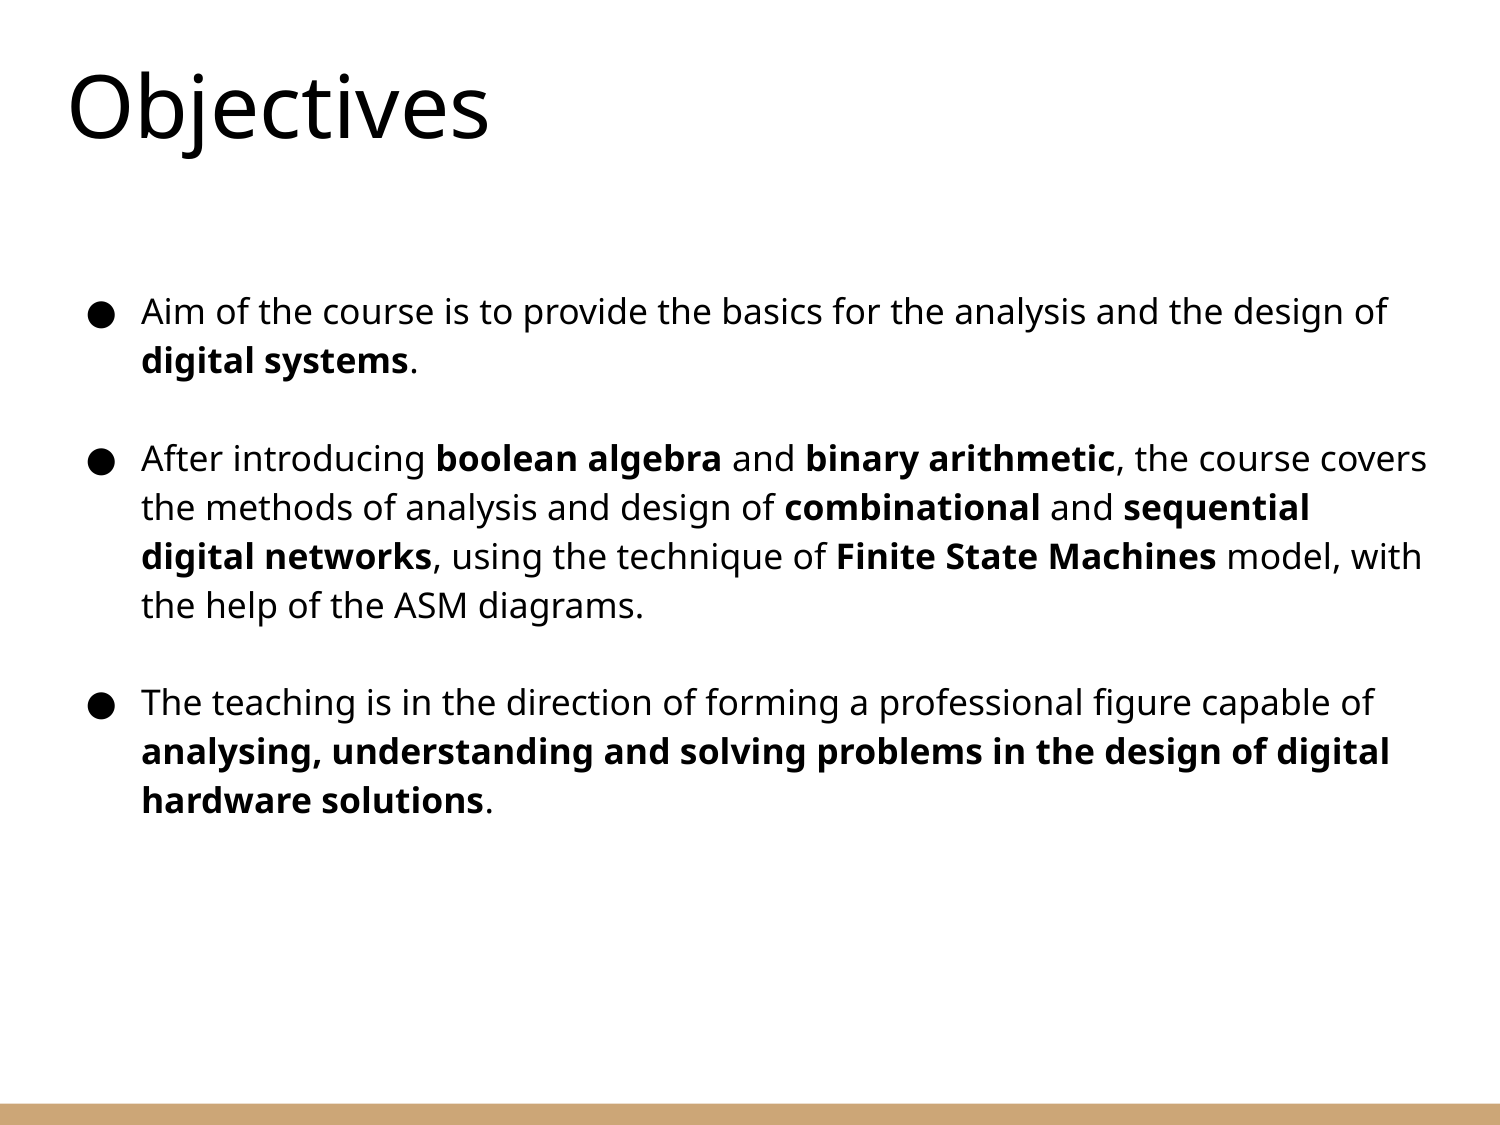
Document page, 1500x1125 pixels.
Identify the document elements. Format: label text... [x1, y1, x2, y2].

list Aim of the course is to provide the basics for the analysis and the design of digital systems. After introducing boolean algebra and binary arithmetic, the course covers the methods of analysis and design of combinational and sequential digital networks, using the technique of Finite State Machines model, with the help of the ASM diagrams. The teaching is in the direction of forming a professional figure capable of analysing, understanding and solving problems in the design of digital hardware solutions. [51, 267, 1449, 942]
title Objectives [51, 69, 1449, 172]
